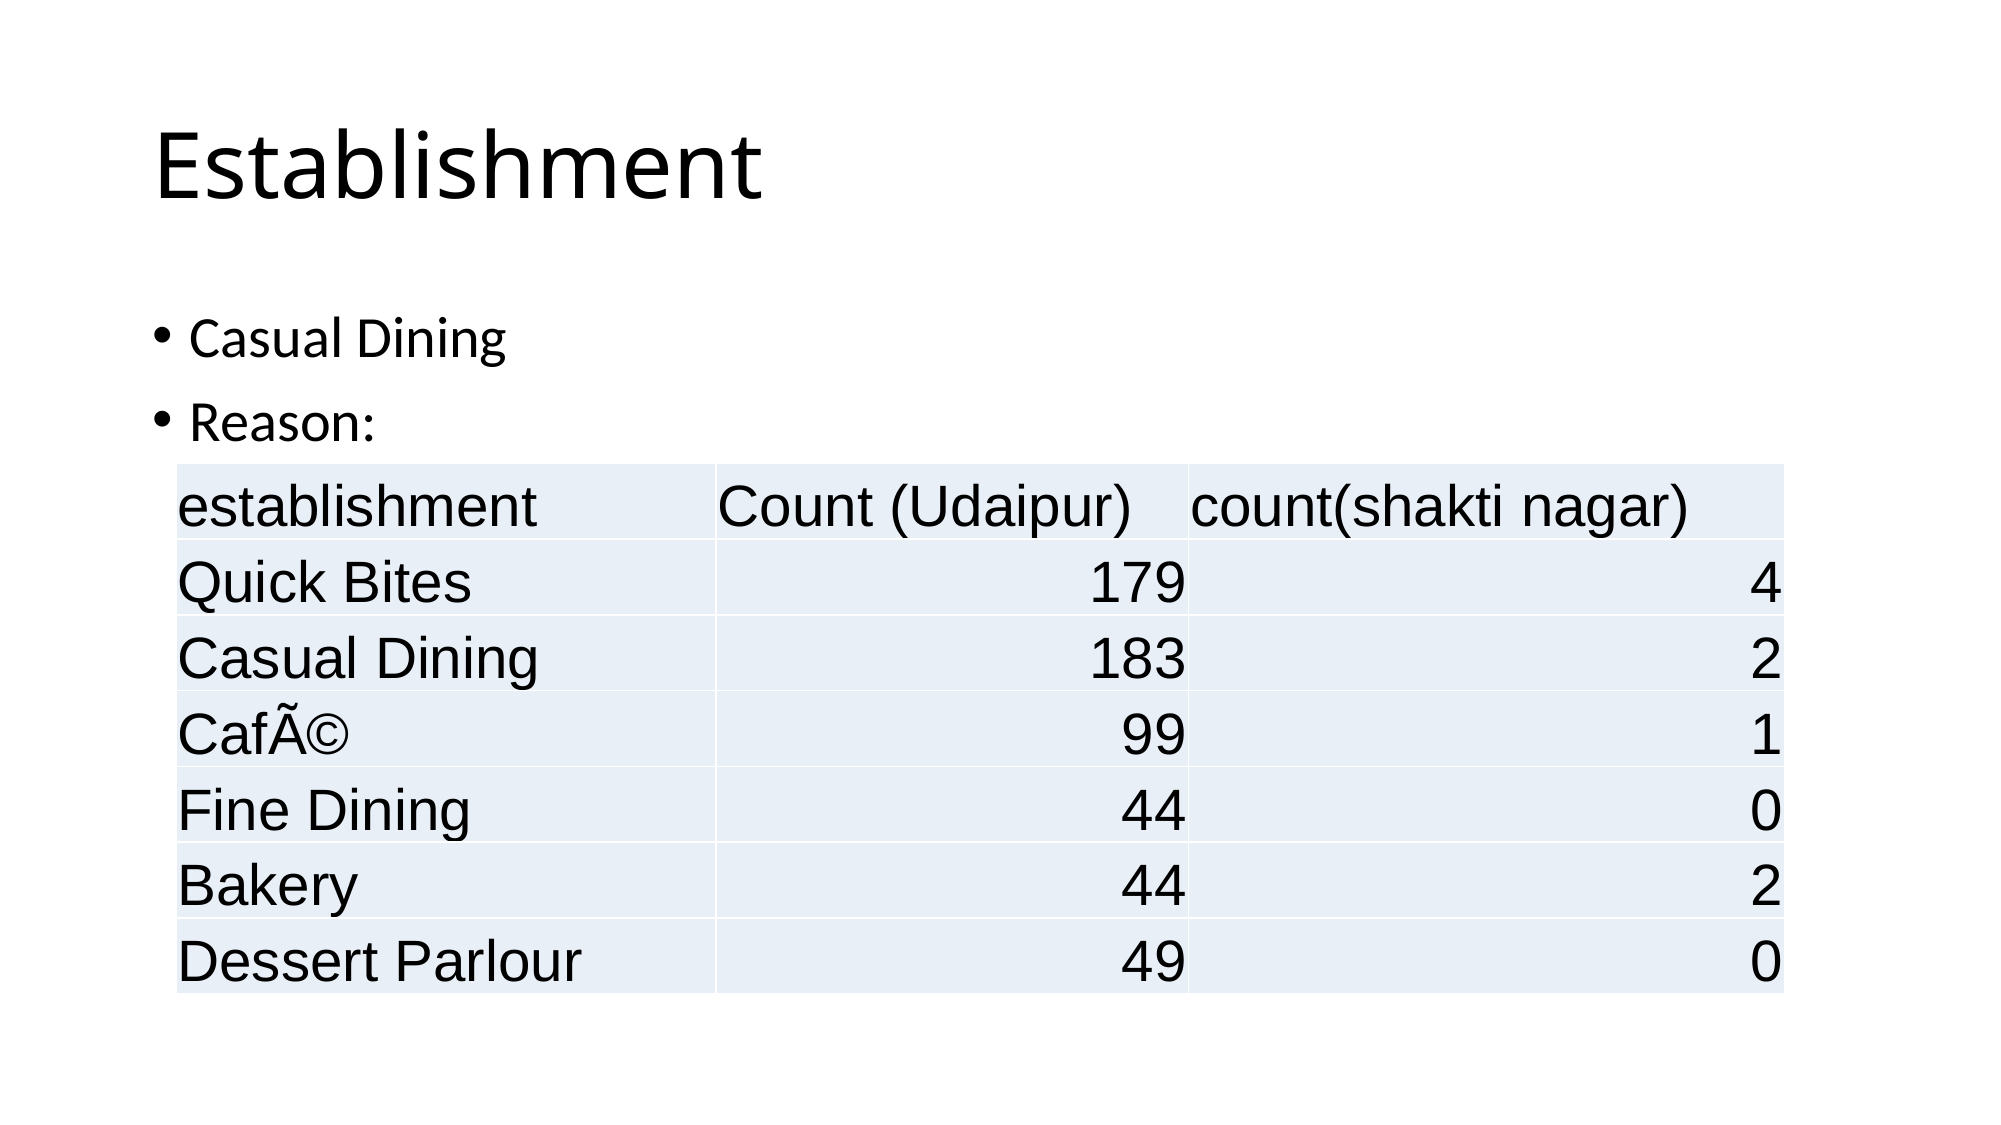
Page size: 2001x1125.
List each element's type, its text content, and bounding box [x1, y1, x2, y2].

table_cell Bakery [177, 843, 715, 917]
table_cell 0 [1189, 919, 1784, 993]
table_cell 4 [1189, 540, 1784, 614]
table_header establishment [177, 464, 715, 538]
table_cell Quick Bites [177, 540, 715, 614]
table_cell 183 [717, 616, 1188, 690]
table_cell 1 [1189, 691, 1784, 766]
list Casual Dining Reason: [137, 299, 1863, 1014]
table_cell Dessert Parlour [177, 919, 715, 993]
table_cell CafÃ© [177, 691, 715, 766]
table_cell Fine Dining [177, 767, 715, 841]
table_header Count (Udaipur) [717, 464, 1188, 538]
table_cell 44 [717, 843, 1188, 917]
table_cell Casual Dining [177, 616, 715, 690]
table_header count(shakti nagar) [1189, 464, 1784, 538]
title Establishment [137, 59, 1863, 278]
table_cell 0 [1189, 767, 1784, 841]
table_cell 2 [1189, 616, 1784, 690]
table_cell 49 [717, 919, 1188, 993]
table_cell 44 [717, 767, 1188, 841]
table_cell 179 [717, 540, 1188, 614]
table_cell 2 [1189, 843, 1784, 917]
table_cell 99 [717, 691, 1188, 766]
